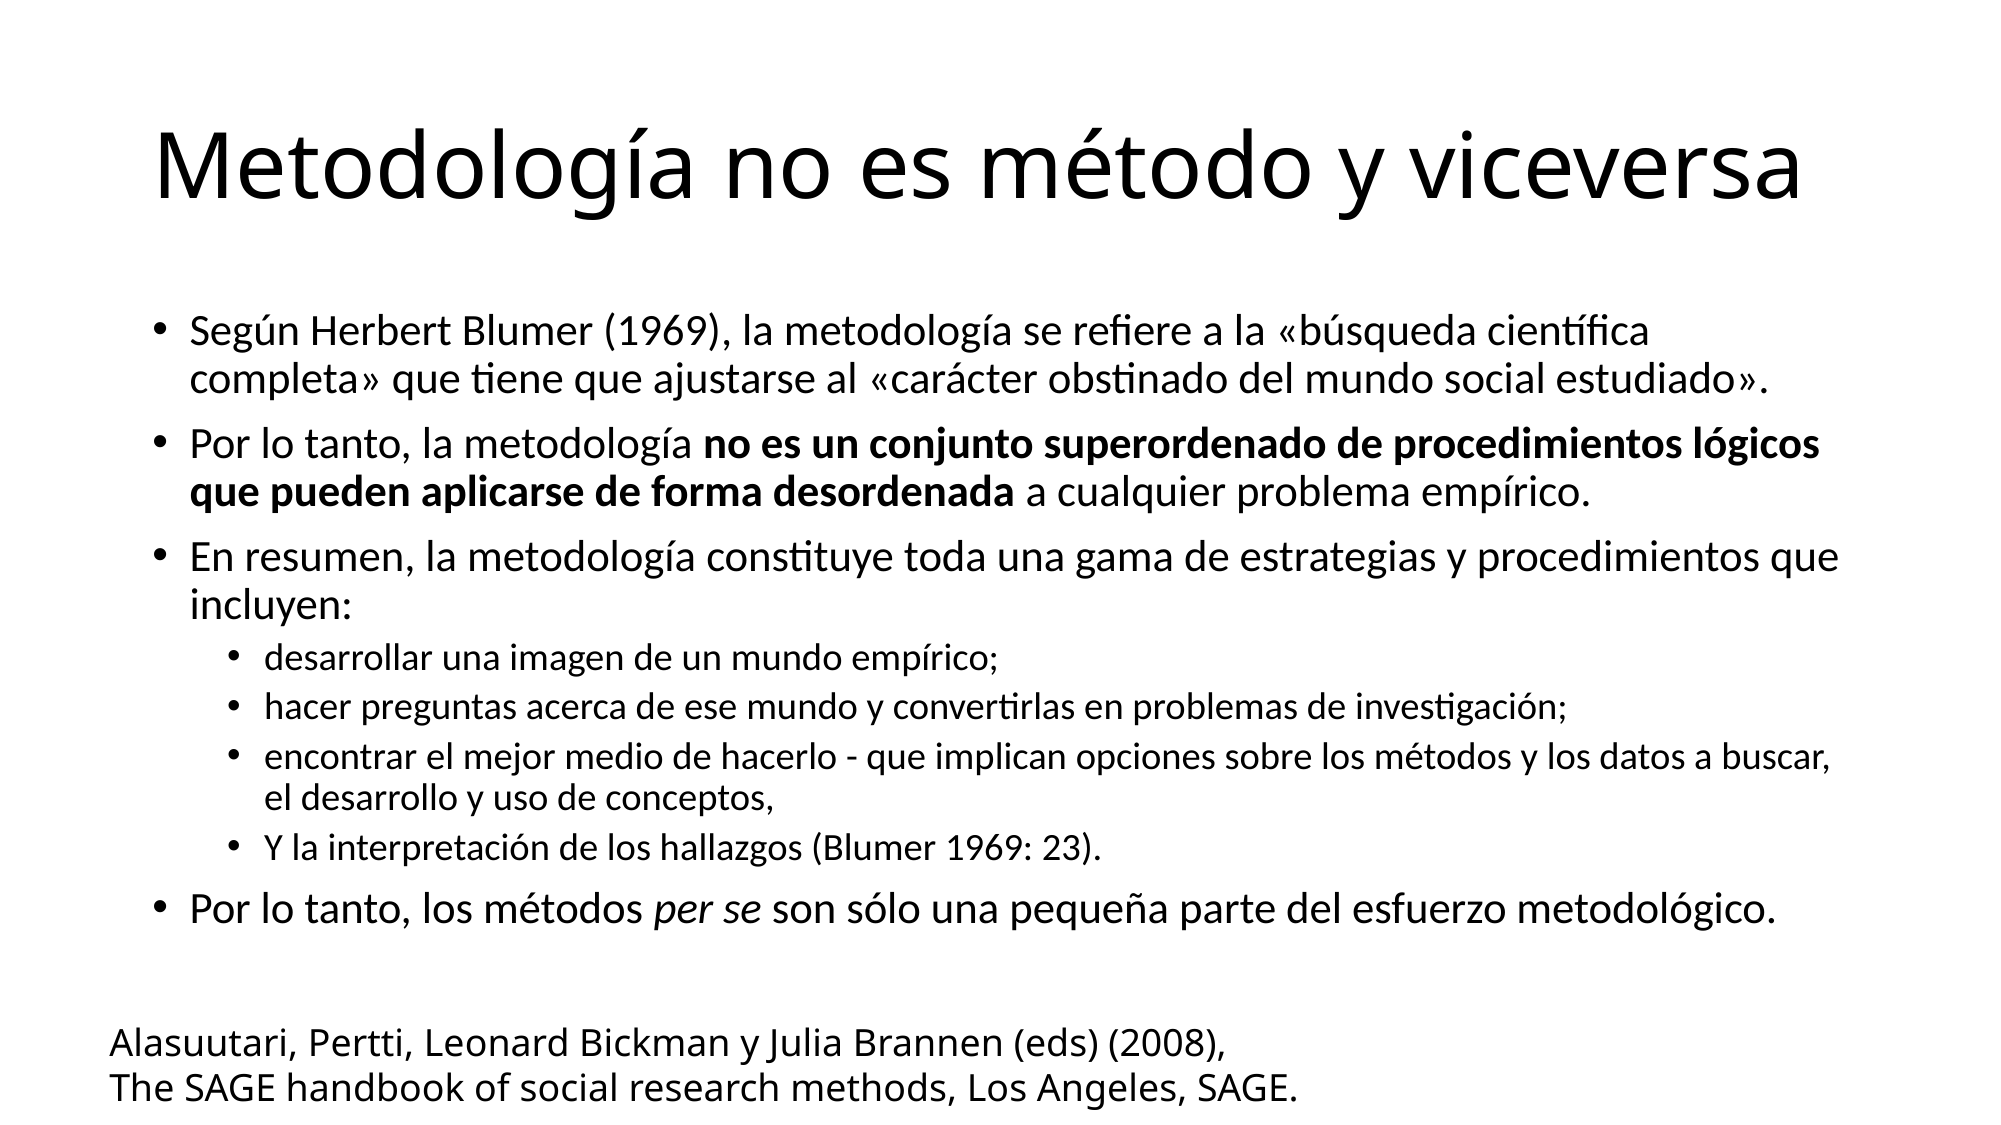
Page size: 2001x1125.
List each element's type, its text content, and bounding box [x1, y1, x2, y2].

text_box Alasuutari, Pertti, Leonard Bickman y Julia Brannen (eds) (2008), The SAGE handbook of social research methods, Los Angeles, SAGE. [94, 1011, 2000, 1117]
list Según Herbert Blumer (1969), la metodología se refiere a la «búsqueda científica completa» que tiene que ajustarse al «carácter obstinado del mundo social estudiado». Por lo tanto, la metodología no es un conjunto superordenado de procedimientos lógicos que pueden aplicarse de forma desordenada a cualquier problema empírico. En resumen, la metodología constituye toda una gama de estrategias y procedimientos que incluyen: desarrollar una imagen de un mundo empírico; hacer preguntas acerca de ese mundo y convertirlas en problemas de investigación; encontrar el mejor medio de hacerlo - que implican opciones sobre los métodos y los datos a buscar, el desarrollo y uso de conceptos, Y la interpretación de los hallazgos (Blumer 1969: 23). Por lo tanto, los métodos per se son sólo una pequeña parte del esfuerzo metodológico. [137, 299, 1863, 1011]
title Metodología no es método y viceversa [137, 59, 1863, 278]
